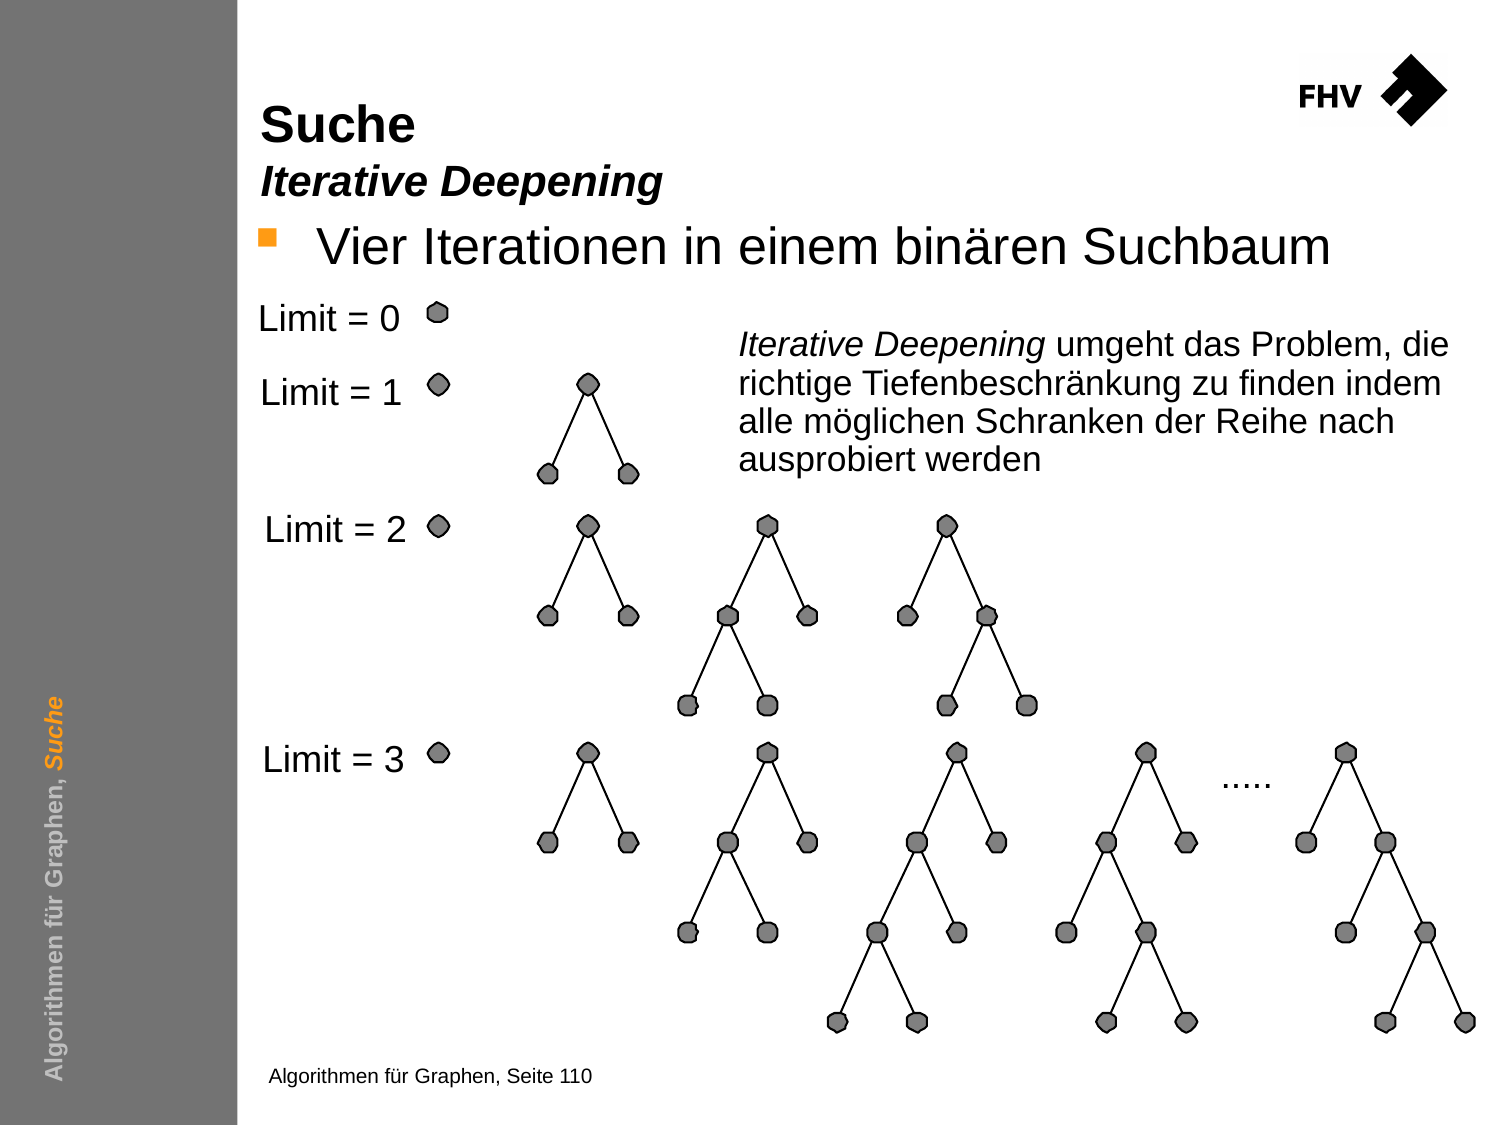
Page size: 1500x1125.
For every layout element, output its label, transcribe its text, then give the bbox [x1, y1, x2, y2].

slide_number Algorithmen für Graphen, Seite 110 [268, 1062, 999, 1095]
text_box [257, 294, 448, 340]
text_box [537, 373, 640, 484]
text_box Algorithmen für Graphen, Suche [29, 397, 75, 1098]
text_box Limit = 3 [262, 734, 405, 780]
text_box ..... [1210, 751, 1274, 797]
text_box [427, 742, 450, 763]
text_box Limit = 2 [264, 505, 408, 551]
text_box Limit = 1 [259, 367, 403, 413]
title Suche Iterative Deepening [260, 99, 1026, 213]
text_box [1296, 742, 1475, 1034]
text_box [427, 514, 450, 538]
picture [1299, 53, 1448, 127]
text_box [827, 742, 1007, 1034]
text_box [537, 514, 640, 626]
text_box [897, 514, 1037, 716]
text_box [678, 514, 818, 716]
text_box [1056, 742, 1198, 1034]
list Iterative Deepening umgeht das Problem, die richtige Tiefenbeschränkung zu finden indem alle möglichen Schranken der Reihe nach ausprobiert werden [738, 326, 1471, 504]
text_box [678, 742, 818, 943]
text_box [427, 373, 450, 396]
text_box Vier Iterationen in einem binären Suchbaum [253, 220, 1412, 291]
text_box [537, 742, 640, 853]
